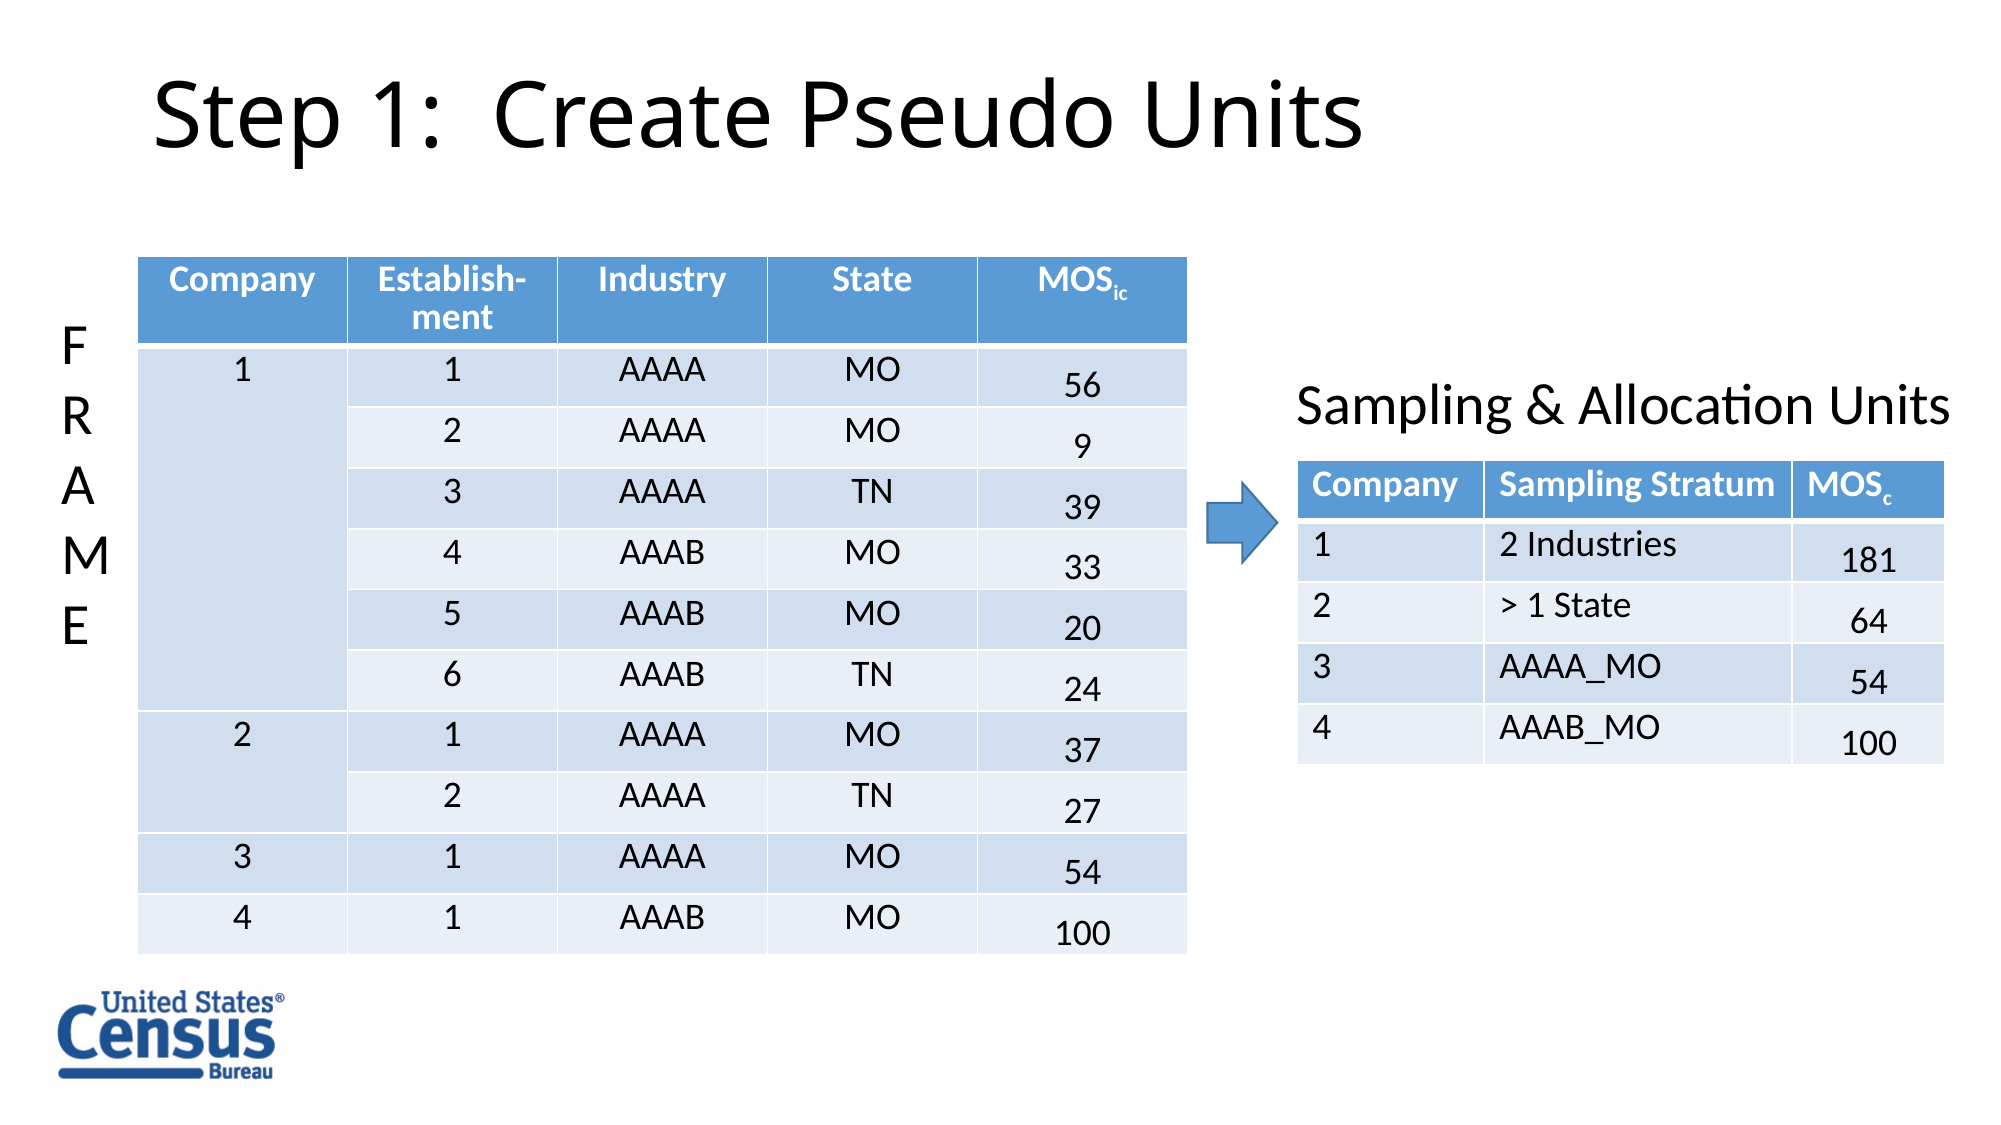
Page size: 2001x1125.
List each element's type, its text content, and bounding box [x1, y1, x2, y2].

table_cell 3 [138, 834, 347, 893]
table_cell AAAB [558, 651, 767, 710]
table_cell AAAB [558, 590, 767, 649]
table_cell AAAB [558, 895, 767, 954]
table_cell 6 [348, 651, 557, 710]
table_header MOSc [1793, 461, 1944, 518]
table_cell MO [768, 408, 977, 467]
text_box [1206, 480, 1279, 566]
table_cell 9 [978, 408, 1187, 467]
table_header State [768, 257, 977, 343]
table_cell 2 [348, 773, 557, 832]
table_cell AAAB [558, 530, 767, 589]
table_cell 27 [978, 773, 1187, 832]
table_header MOSic [978, 257, 1187, 343]
table_cell MO [768, 834, 977, 893]
table_cell 2 [1298, 583, 1483, 642]
table_cell TN [768, 469, 977, 528]
table_cell 56 [978, 349, 1187, 406]
table_cell 33 [978, 530, 1187, 589]
table_cell 3 [348, 469, 557, 528]
table_cell AAAA [558, 408, 767, 467]
table_cell TN [768, 651, 977, 710]
table_header Company [1298, 461, 1483, 518]
table_cell 54 [1793, 644, 1944, 703]
table_cell 4 [138, 895, 347, 954]
table_cell 37 [978, 712, 1187, 771]
table_cell 5 [348, 590, 557, 649]
table_cell TN [768, 773, 977, 832]
table_cell 4 [348, 530, 557, 589]
table_cell 64 [1793, 583, 1944, 642]
text_box FRAME [47, 298, 118, 664]
table_cell 54 [978, 834, 1187, 893]
table_header Industry [558, 257, 767, 343]
table_cell AAAA_MO [1485, 644, 1791, 703]
table_cell 1 [348, 349, 557, 406]
table_cell AAAA [558, 469, 767, 528]
table_cell MO [768, 712, 977, 771]
table_cell 181 [1793, 524, 1944, 581]
table_cell AAAA [558, 834, 767, 893]
table_cell MO [768, 349, 977, 406]
table_cell AAAB_MO [1485, 705, 1791, 764]
table_cell 1 [348, 895, 557, 954]
table_cell 2 Industries [1485, 524, 1791, 581]
table_cell 2 [348, 408, 557, 467]
table_cell MO [768, 590, 977, 649]
text_box Sampling & Allocation Units [1281, 358, 1967, 444]
table_cell AAAA [558, 773, 767, 832]
table_cell 100 [1793, 705, 1944, 764]
table_cell 1 [348, 712, 557, 771]
table_cell 24 [978, 651, 1187, 710]
table_cell 1 [138, 349, 347, 710]
table_cell > 1 State [1485, 583, 1791, 642]
table_cell 100 [978, 895, 1187, 954]
table_cell MO [768, 895, 977, 954]
table_cell 20 [978, 590, 1187, 649]
table_cell 2 [138, 712, 347, 832]
table_cell 1 [348, 834, 557, 893]
table_header Sampling Stratum [1485, 461, 1791, 518]
table_cell 3 [1298, 644, 1483, 703]
table_cell 39 [978, 469, 1187, 528]
table_cell 4 [1298, 705, 1483, 764]
table_cell 1 [1298, 524, 1483, 581]
table_cell AAAA [558, 712, 767, 771]
title Step 1: Create Pseudo Units [137, 9, 1863, 227]
table_header Establish-ment [348, 257, 557, 343]
table_cell MO [768, 530, 977, 589]
table_header Company [138, 257, 347, 343]
table_cell AAAA [558, 349, 767, 406]
picture [18, 950, 316, 1120]
